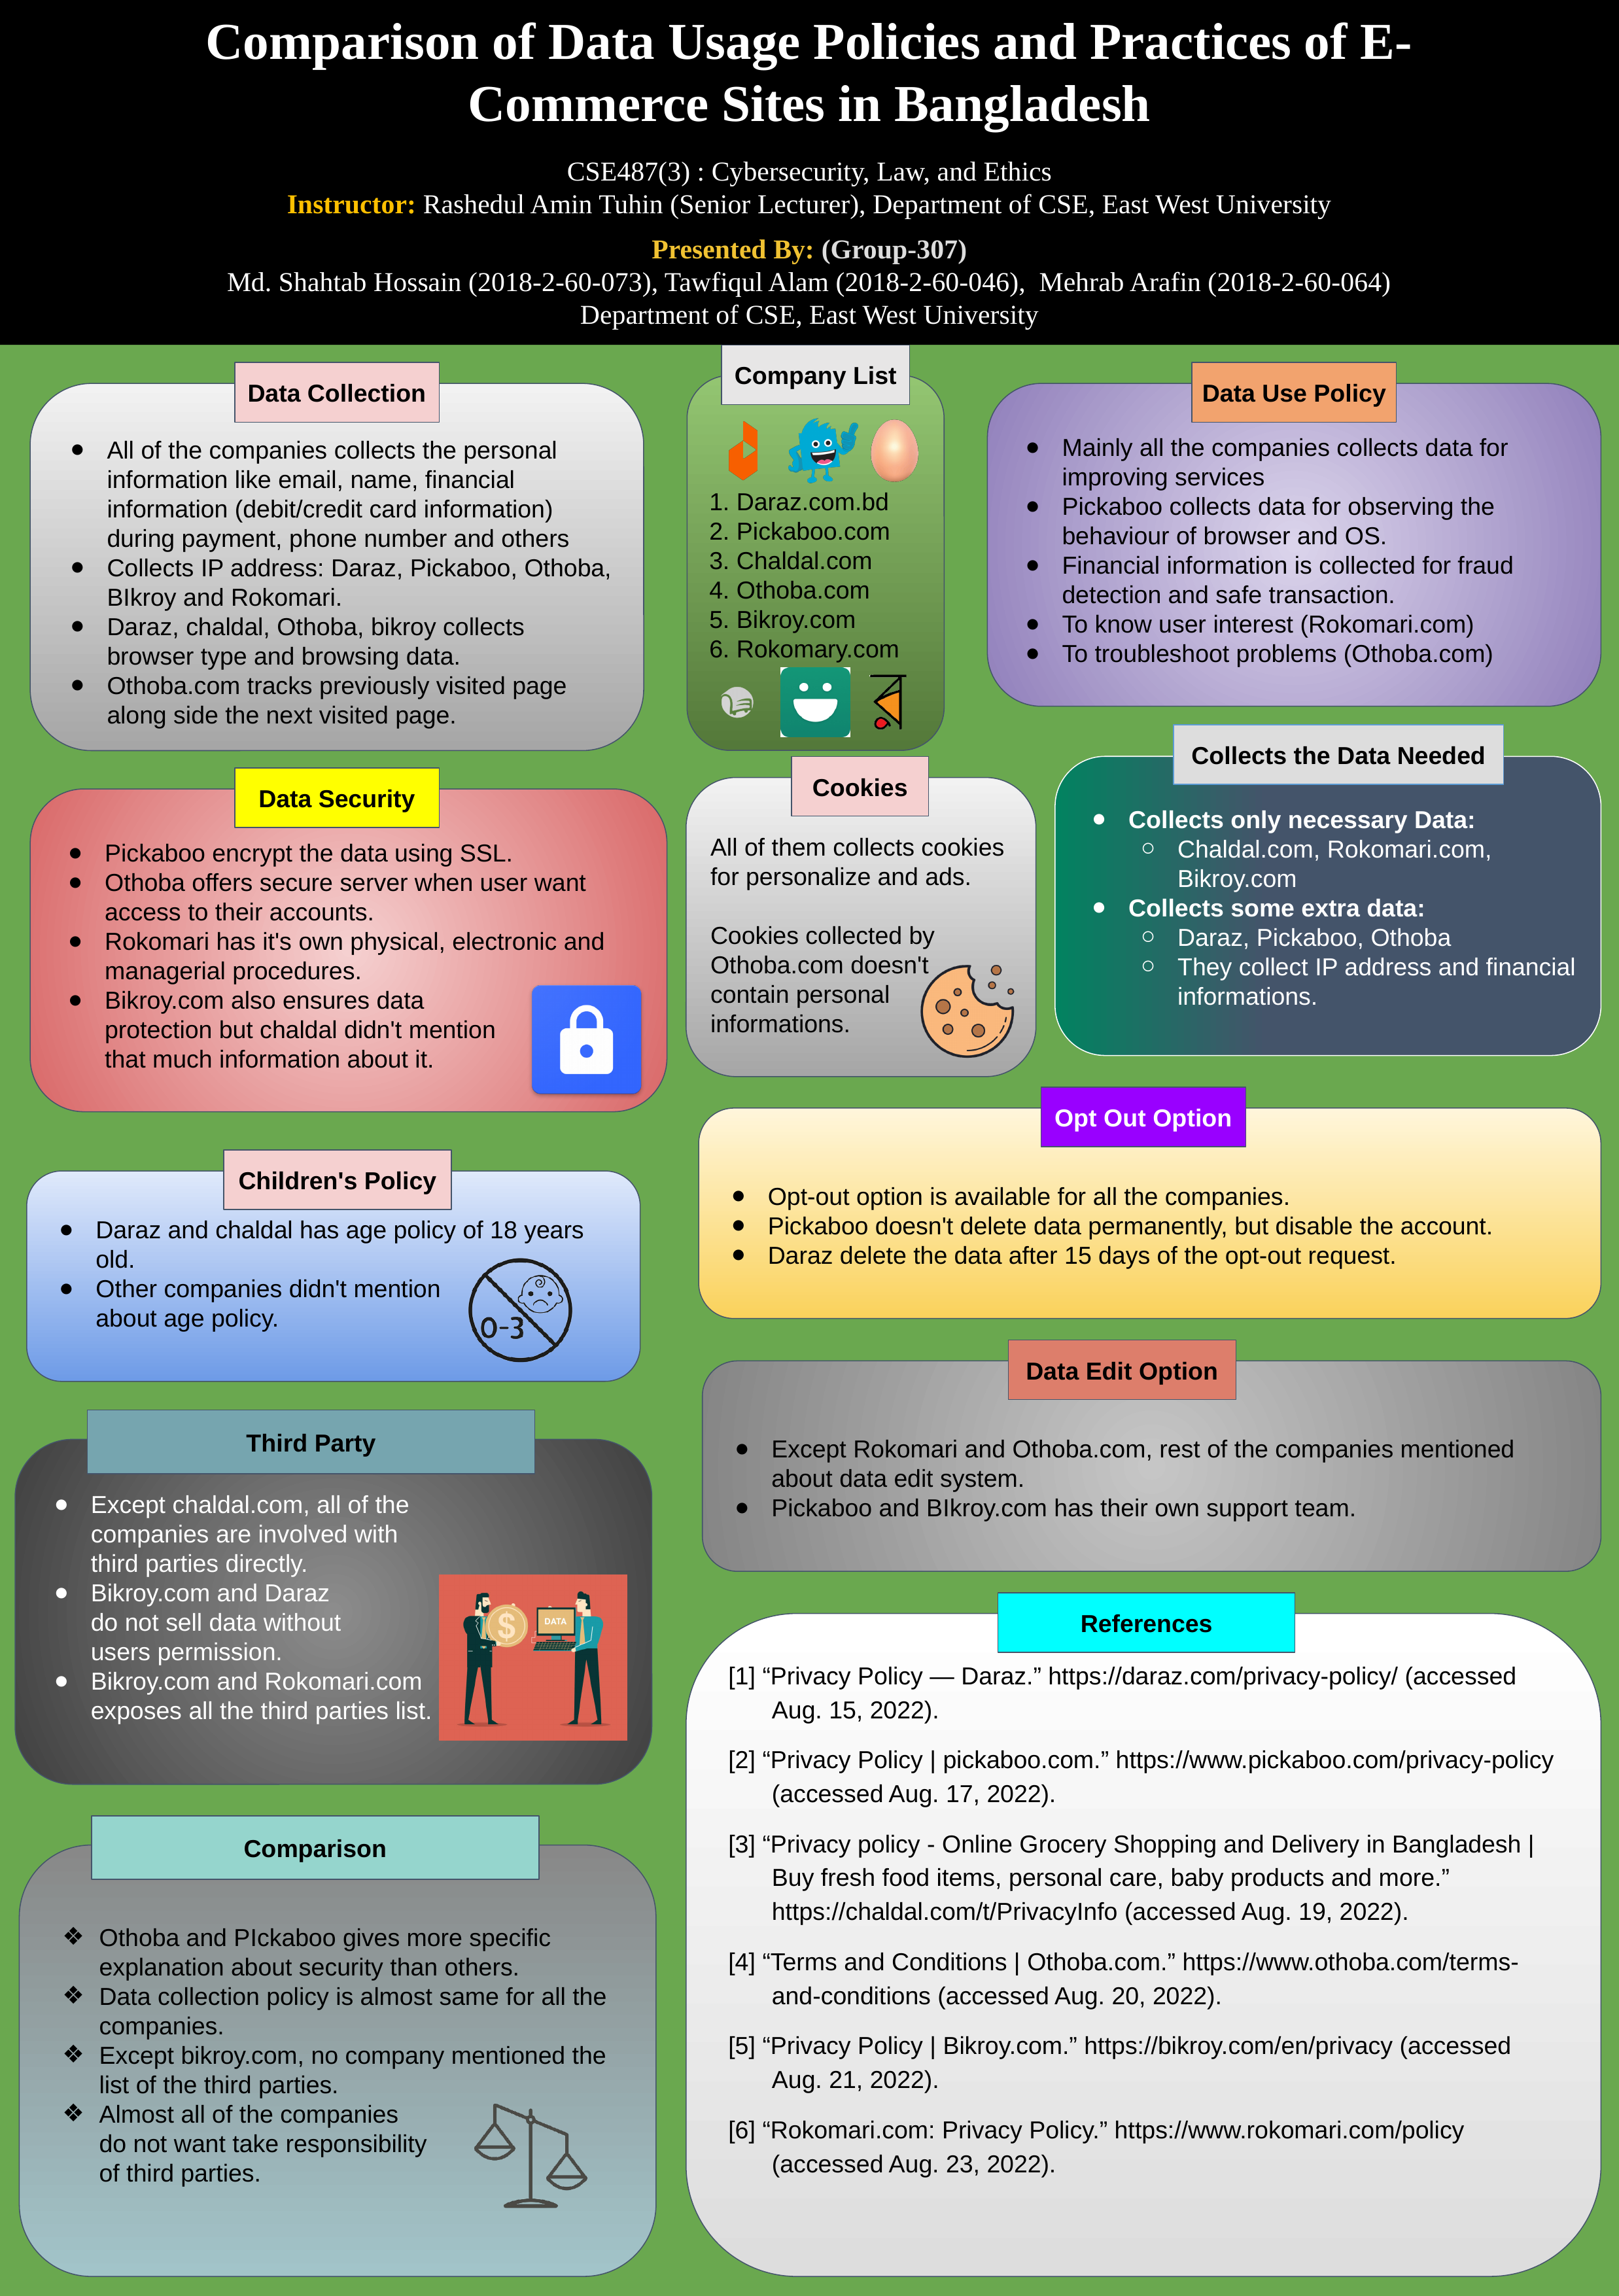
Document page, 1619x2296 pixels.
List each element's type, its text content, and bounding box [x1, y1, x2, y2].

text_box Except chaldal.com, all of the companies are involved with third parties directly. Bikroy.com and Daraz do not sell data without users permission. Bikroy.com and Rokomari.com exposes all the third parties list. [15, 1439, 652, 1784]
picture [851, 425, 856, 433]
text_box Comparison [91, 1815, 539, 1880]
picture [436, 2061, 625, 2250]
text_box Third Party [87, 1410, 535, 1474]
text_box Othoba and PIckaboo gives more specific explanation about security than others. Data collection policy is almost same for all the companies. Except bikroy.com, no company mentioned the list of the third parties. Almost all of the companies do not want take responsibility of third parties. [19, 1845, 656, 2277]
text_box Pickaboo encrypt the data using SSL. Othoba offers secure server when user want access to their accounts. Rokomari has it's own physical, electronic and managerial procedures. Bikroy.com also ensures data protection but chaldal didn't mention that much information about it. [30, 789, 667, 1112]
text_box Data Edit Option [1008, 1340, 1236, 1400]
text_box Except Rokomari and Othoba.com, rest of the companies mentioned about data edit system. Pickaboo and BIkroy.com has their own support team. [702, 1361, 1601, 1572]
text_box [1] “Privacy Policy — Daraz.” https://daraz.com/privacy-policy/ (accessed Aug. 15, 2022). [2] “Privacy Policy | pickaboo.com.” https://www.pickaboo.com/privacy-policy (accessed Aug. 17, 2022). [3] “Privacy policy - Online Grocery Shopping and Delivery in Bangladesh | Buy fresh food items, personal care, baby products and more.” https://chaldal.com/t/PrivacyInfo (accessed Aug. 19, 2022). [4] “Terms and Conditions | Othoba.com.” https://www.othoba.com/terms-and-conditions (accessed Aug. 20, 2022). [5] “Privacy Policy | Bikroy.com.” https://bikroy.com/en/privacy (accessed Aug. 21, 2022). [6] “Rokomari.com: Privacy Policy.” https://www.rokomari.com/policy (accessed Aug. 23, 2022). [686, 1613, 1601, 2277]
text_box Company List [722, 345, 910, 405]
picture [825, 440, 831, 446]
picture [843, 434, 854, 448]
picture [780, 667, 850, 737]
text_box Data Use Policy [1192, 362, 1397, 423]
text_box 1. Daraz.com.bd 2. Pickaboo.com 3. Chaldal.com 4. Othoba.com 5. Bikroy.com 6. Rokomary.com [687, 376, 945, 751]
picture [788, 428, 858, 485]
text_box Presented By: (Group-307) Md. Shahtab Hossain (2018-2-60-073), Tawfiqul Alam (2018-2-60-046), Mehrab Arafin (2018-2-60-064) Department of CSE, East West University [96, 228, 1523, 333]
text_box Opt Out Option [1041, 1087, 1246, 1147]
text_box Collects the Data Needed [1174, 725, 1504, 785]
picture [788, 415, 858, 466]
picture [702, 663, 772, 742]
text_box All of them collects cookies for personalize and ads. Cookies collected by Othoba.com doesn't contain personal informations. [686, 777, 1036, 1077]
text_box Opt-out option is available for all the companies. Pickaboo doesn't delete data permanently, but disable the account. Daraz delete the data after 15 days of the opt-out request. [699, 1107, 1601, 1319]
text_box References [998, 1593, 1295, 1653]
picture [853, 667, 923, 737]
text_box All of the companies collects the personal information like email, name, financial information (debit/credit card information) during payment, phone number and others Collects IP address: Daraz, Pickaboo, Othoba, BIkroy and Rokomari. Daraz, chaldal, Othoba, bikroy collects browser type and browsing data. Othoba.com tracks previously visited page along side the next visited page. [30, 383, 644, 751]
text_box Mainly all the companies collects data for improving services Pickaboo collects data for observing the behaviour of browser and OS. Financial information is collected for fraud detection and safe transaction. To know user interest (Rokomari.com) To troubleshoot problems (Othoba.com) [987, 383, 1601, 706]
picture [451, 1237, 589, 1382]
text_box Data Security [234, 768, 440, 828]
text_box Children's Policy [224, 1150, 452, 1210]
picture [698, 421, 788, 481]
text_box CSE487(3) : Cybersecurity, Law, and Ethics Instructor: Rashedul Amin Tuhin (Senior Lecturer), Department of CSE, East West University [96, 150, 1523, 222]
text_box [0, 0, 1619, 345]
text_box Cookies [791, 756, 929, 816]
text_box Collects only necessary Data: Chaldal.com, Rokomari.com, Bikroy.com Collects some extra data: Daraz, Pickaboo, Othoba They collect IP address and financial informations. [1054, 756, 1601, 1056]
picture [812, 441, 819, 447]
picture [439, 1574, 627, 1741]
picture [865, 415, 923, 485]
text_box Comparison of Data Usage Policies and Practices of E-Commerce Sites in Bangladesh [96, 4, 1523, 117]
text_box Data Collection [234, 362, 440, 423]
picture [898, 942, 1036, 1081]
picture [811, 450, 835, 465]
picture [517, 970, 655, 1109]
text_box Daraz and chaldal has age policy of 18 years old. Other companies didn't mention about age policy. [26, 1171, 640, 1382]
